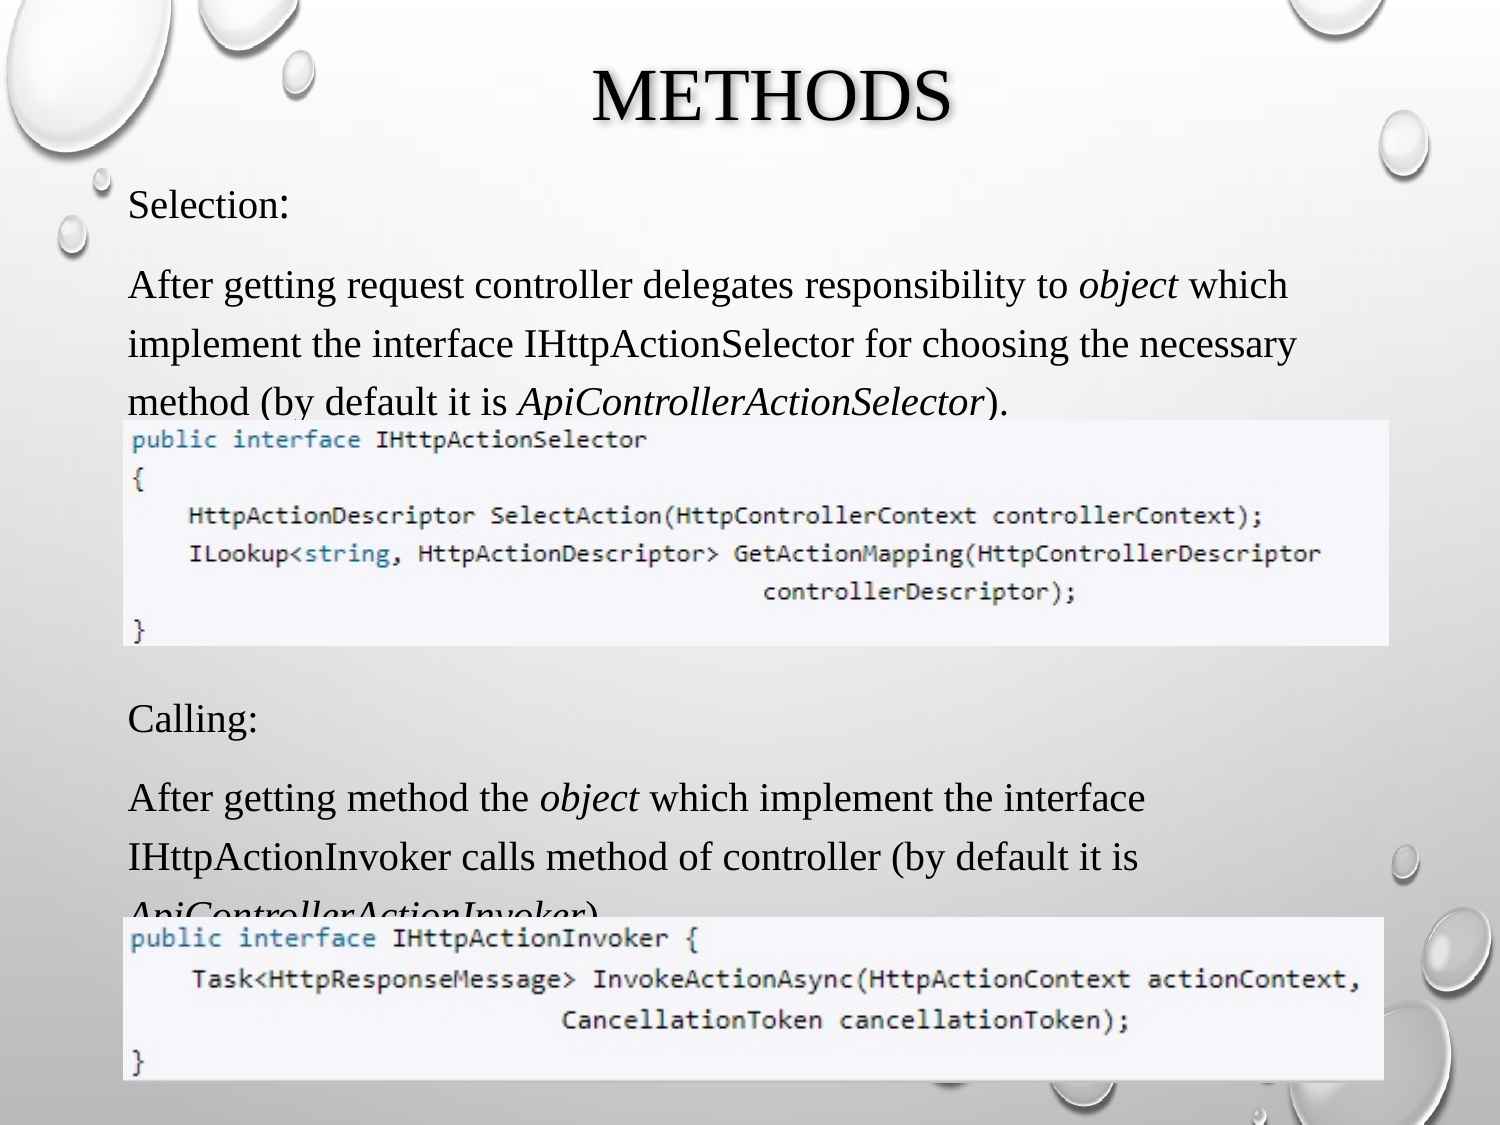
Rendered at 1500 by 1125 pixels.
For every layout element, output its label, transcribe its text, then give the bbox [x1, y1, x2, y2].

picture [0, 0, 1500, 1125]
list Selection: After getting request controller delegates responsibility to object which implement the interface IHttpActionSelector for choosing the necessary method (by default it is ApiControllerActionSelector). Calling: After getting method the object which implement the interface IHttpActionInvoker calls method of controller (by default it is ApiControllerActionInvoker). [112, 160, 1388, 950]
title methods [135, 30, 1411, 161]
